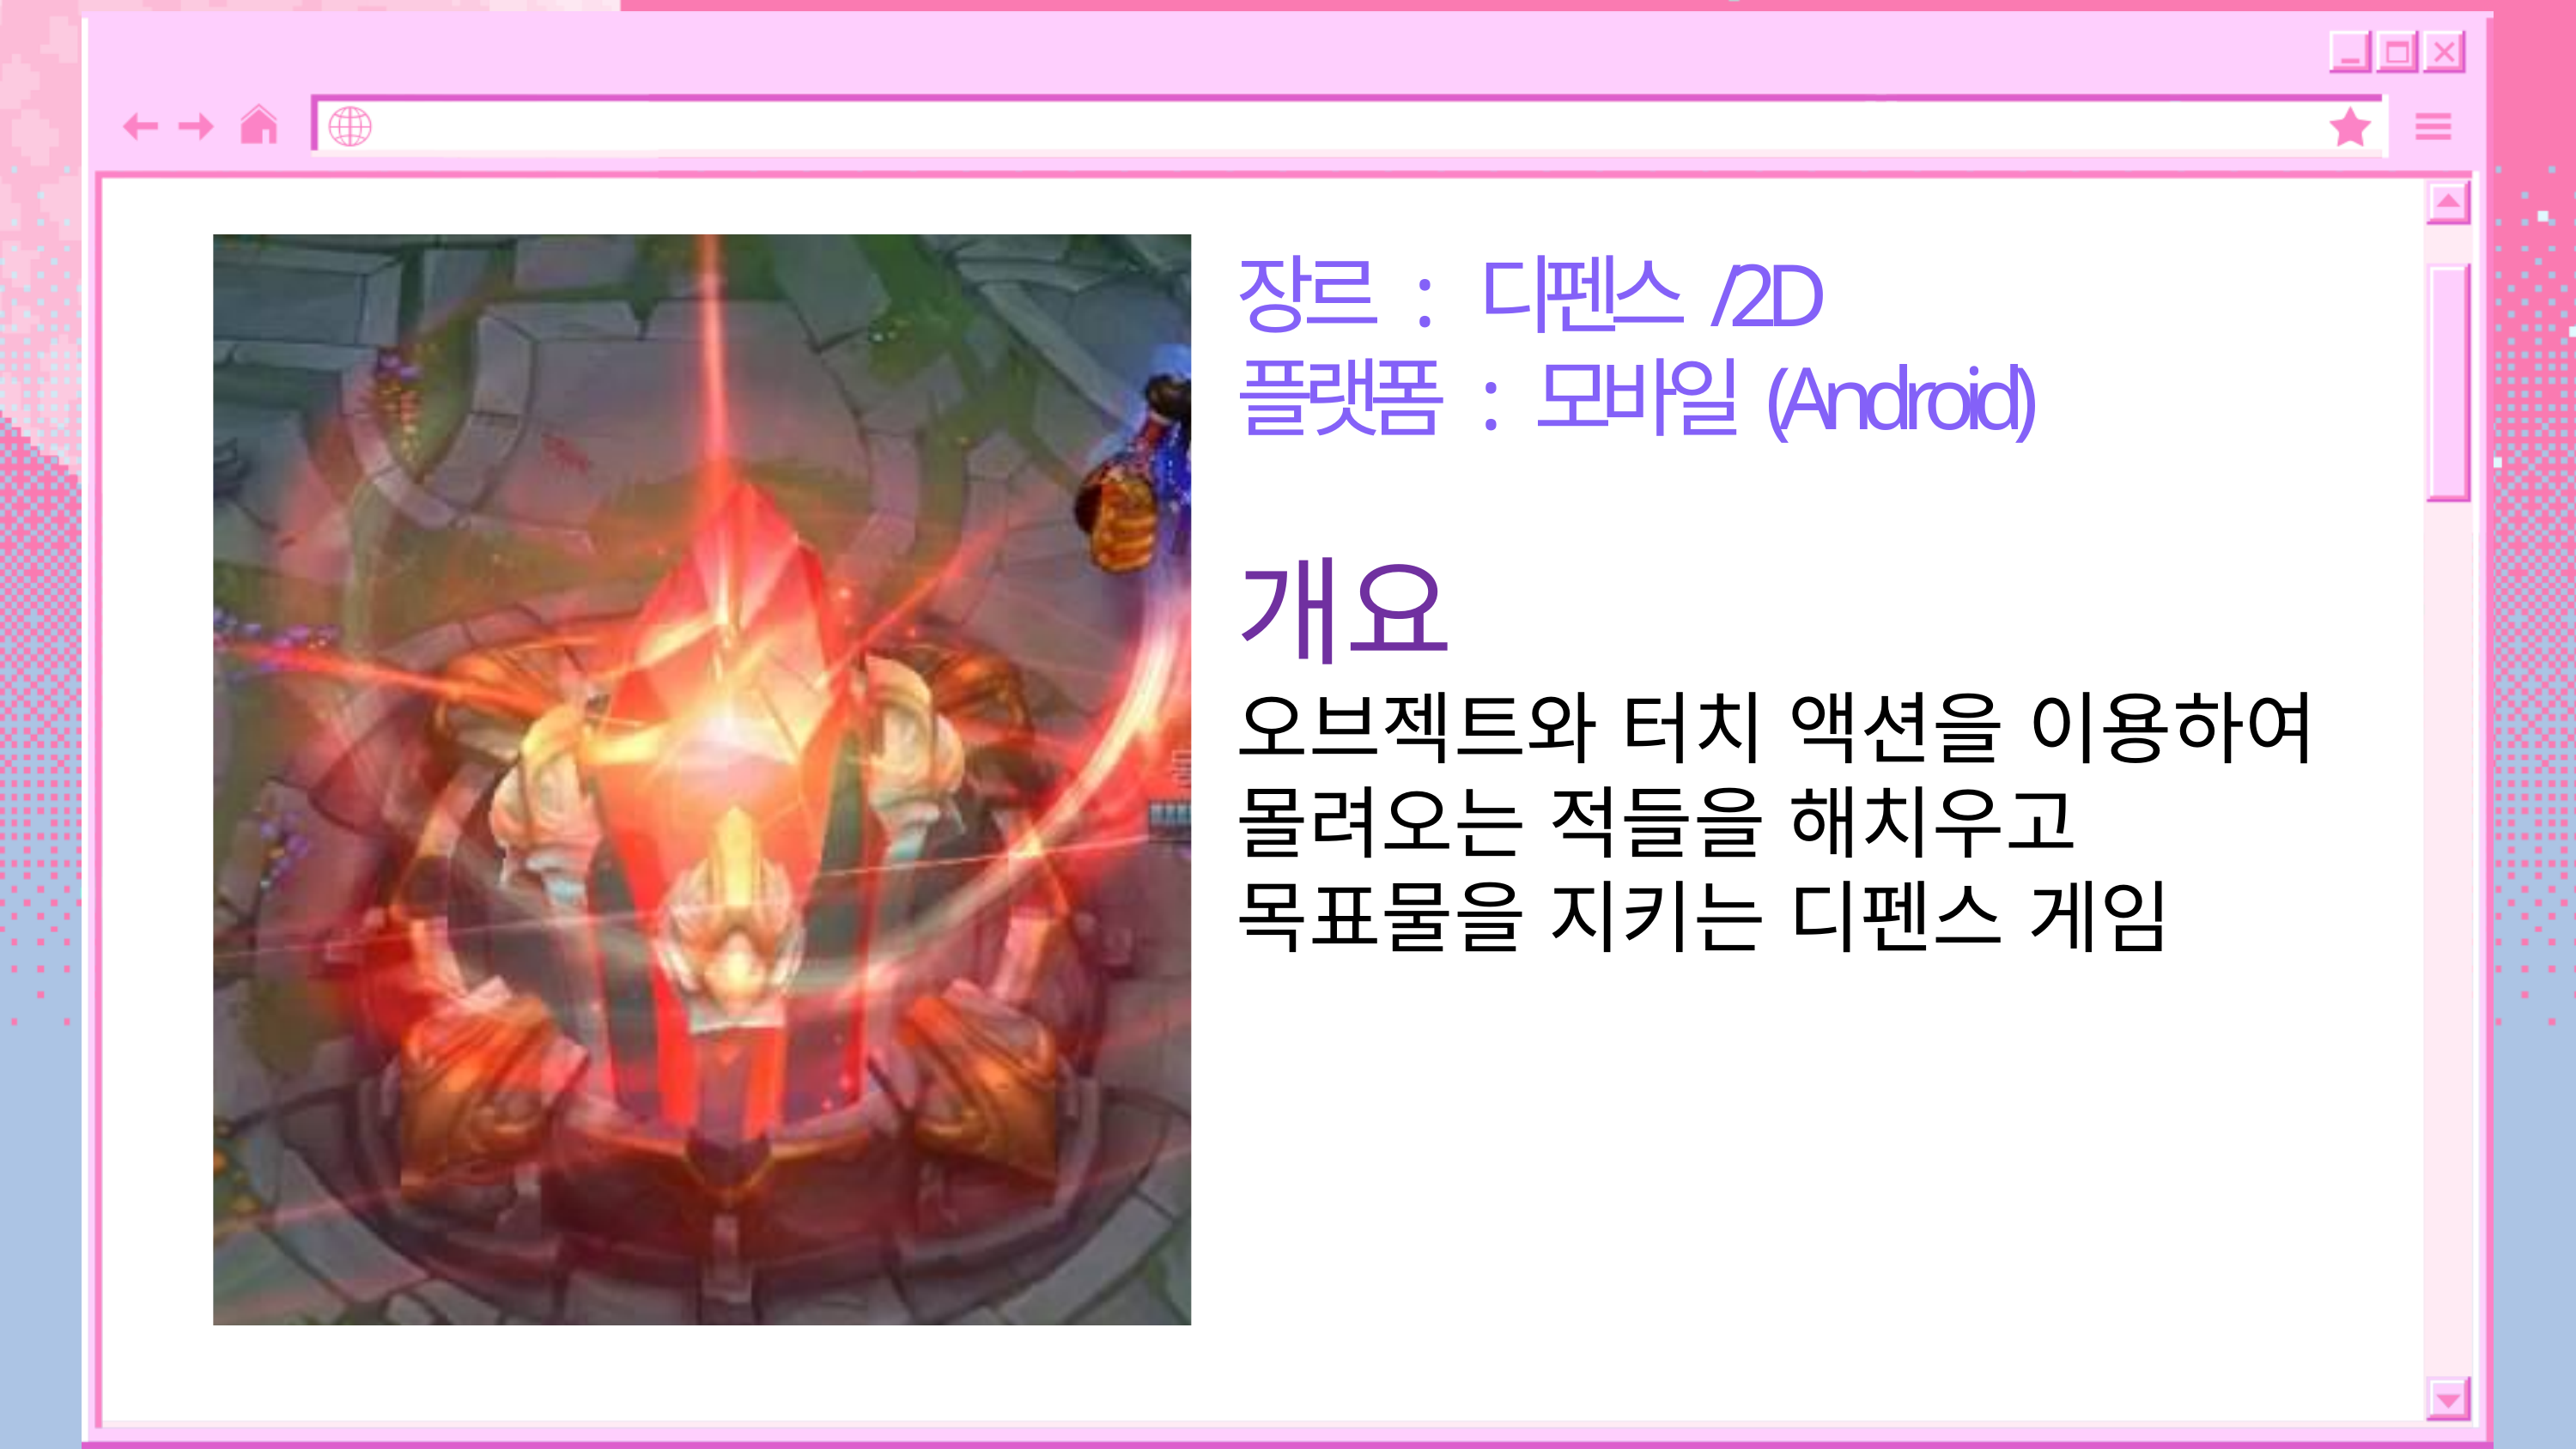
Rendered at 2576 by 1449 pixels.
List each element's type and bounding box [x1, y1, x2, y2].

text_box [0, 0, 2576, 1449]
text_box [82, 11, 2494, 1449]
picture [213, 233, 1192, 1325]
